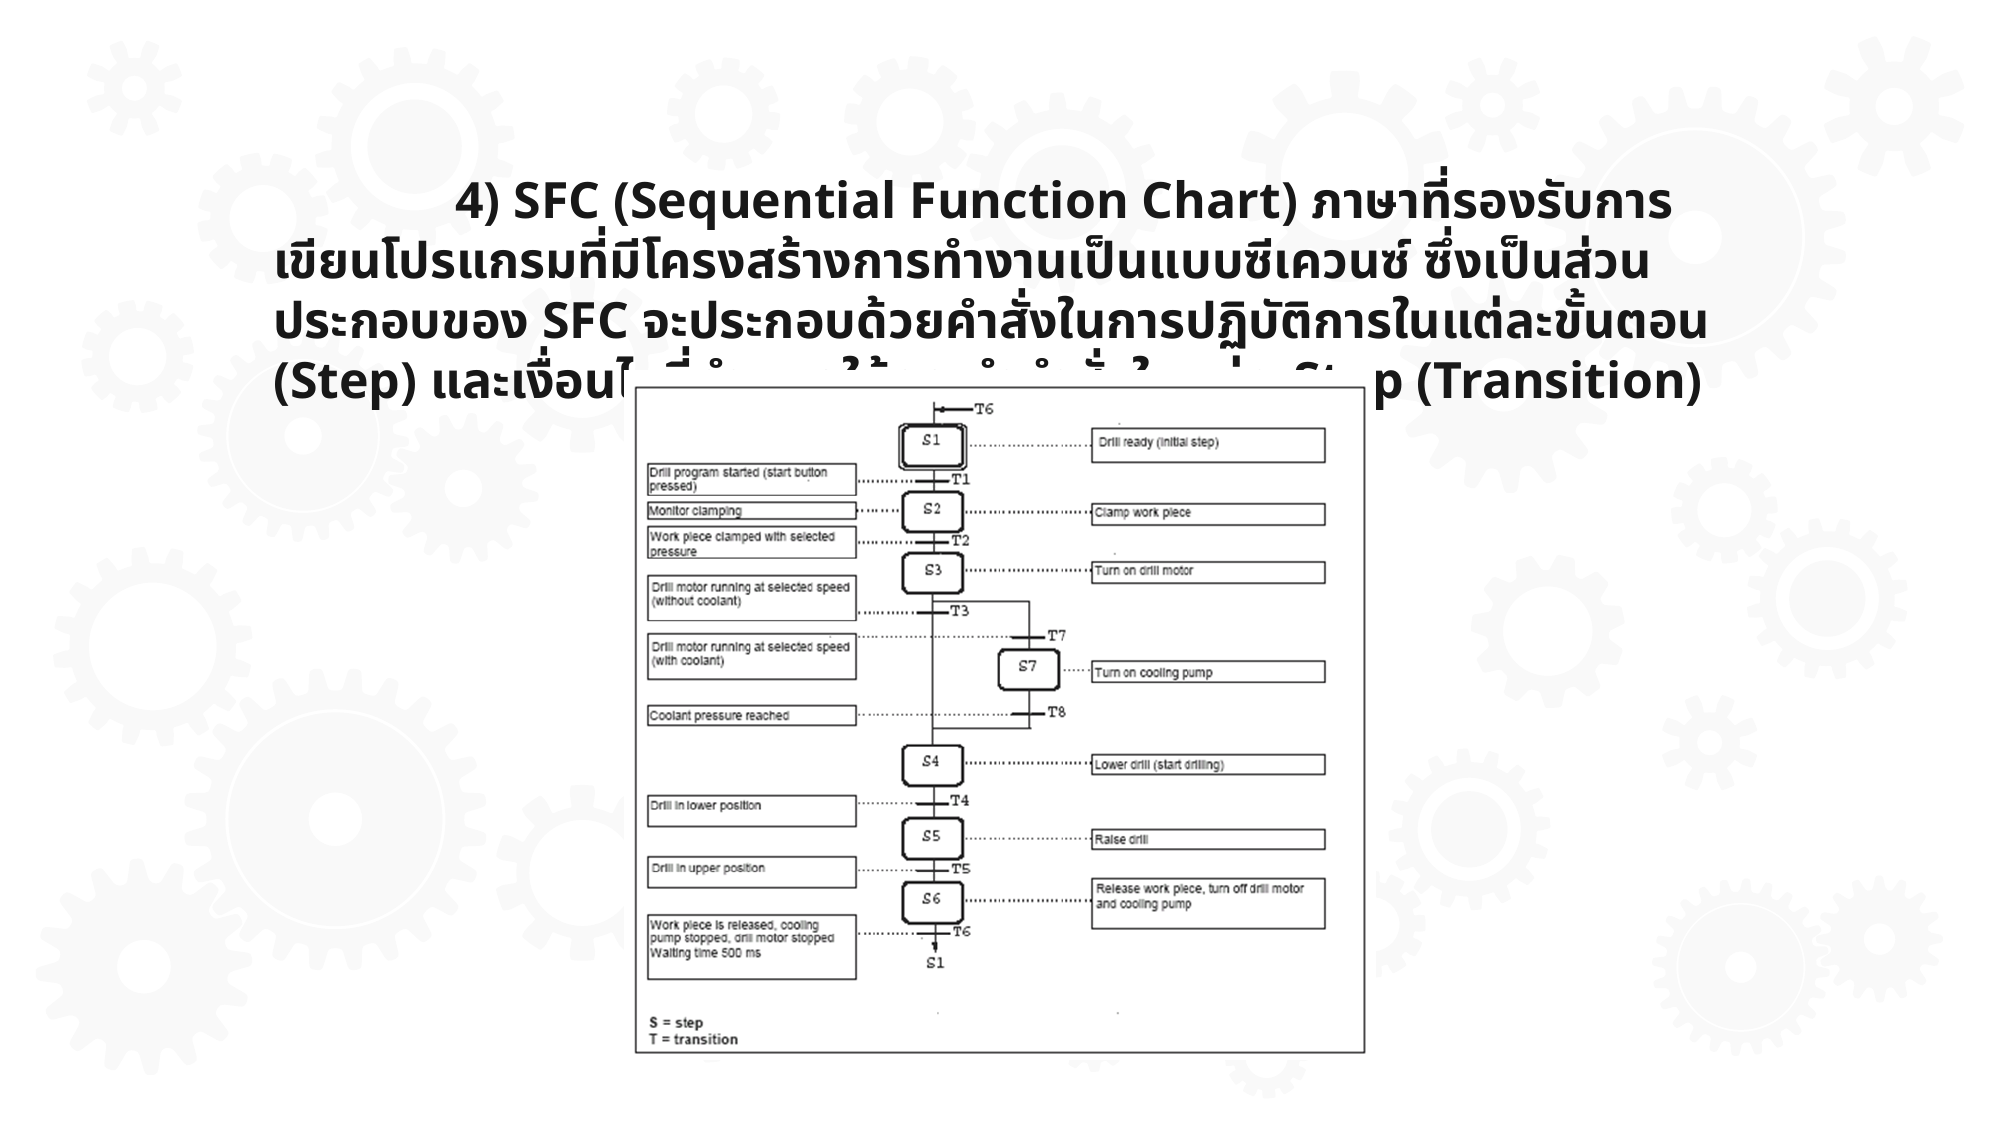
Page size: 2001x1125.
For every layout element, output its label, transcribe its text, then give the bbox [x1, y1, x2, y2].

picture [624, 370, 1376, 1060]
text_box 4) SFC (Sequential Function Chart) ภาษาที่รองรับการเขียนโปรแกรมที่มีโครงสร้างการทำงานเป็นแบบซีเควนซ์ ซึ่งเป็นส่วนประกอบของ SFC จะประกอบด้วยคำสั่งในการปฏิบัติการในแต่ละขั้นตอน (Step) และเงื่อนไขที่กำหนดให้กระทำคำสั่งในแต่ละStep (Transition) [258, 161, 1742, 417]
